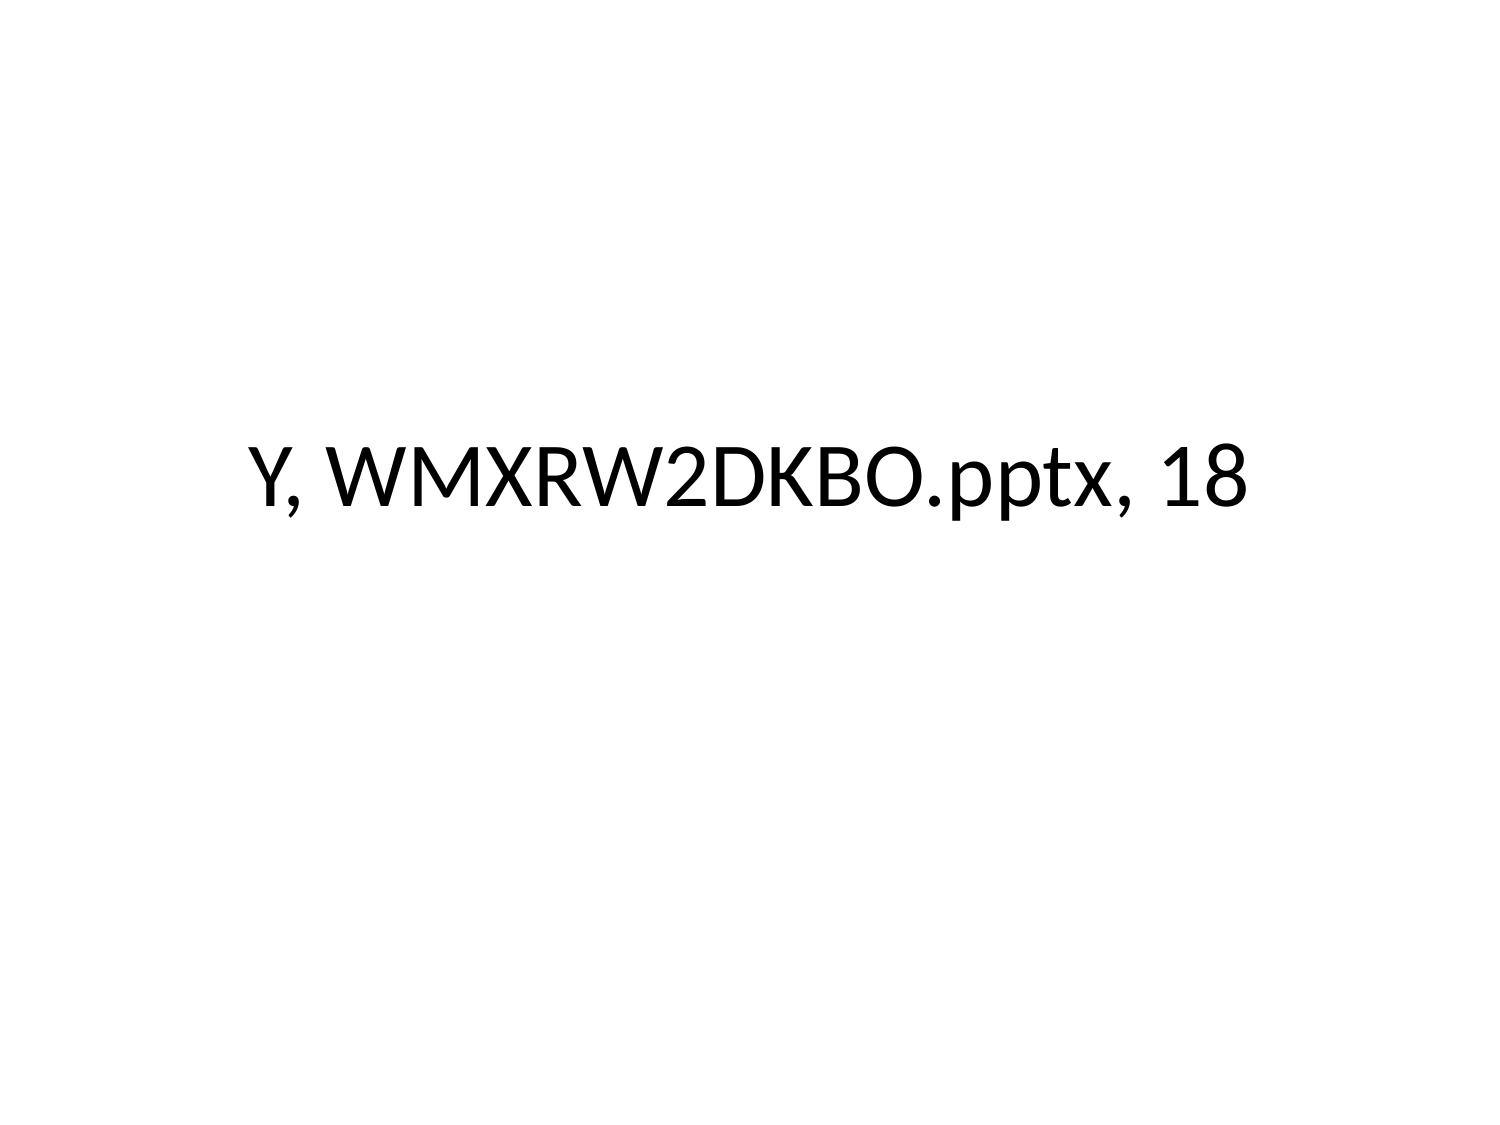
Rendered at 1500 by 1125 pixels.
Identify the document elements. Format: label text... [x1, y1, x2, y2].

title Y, WMXRW2DKBO.pptx, 18 [112, 349, 1388, 591]
